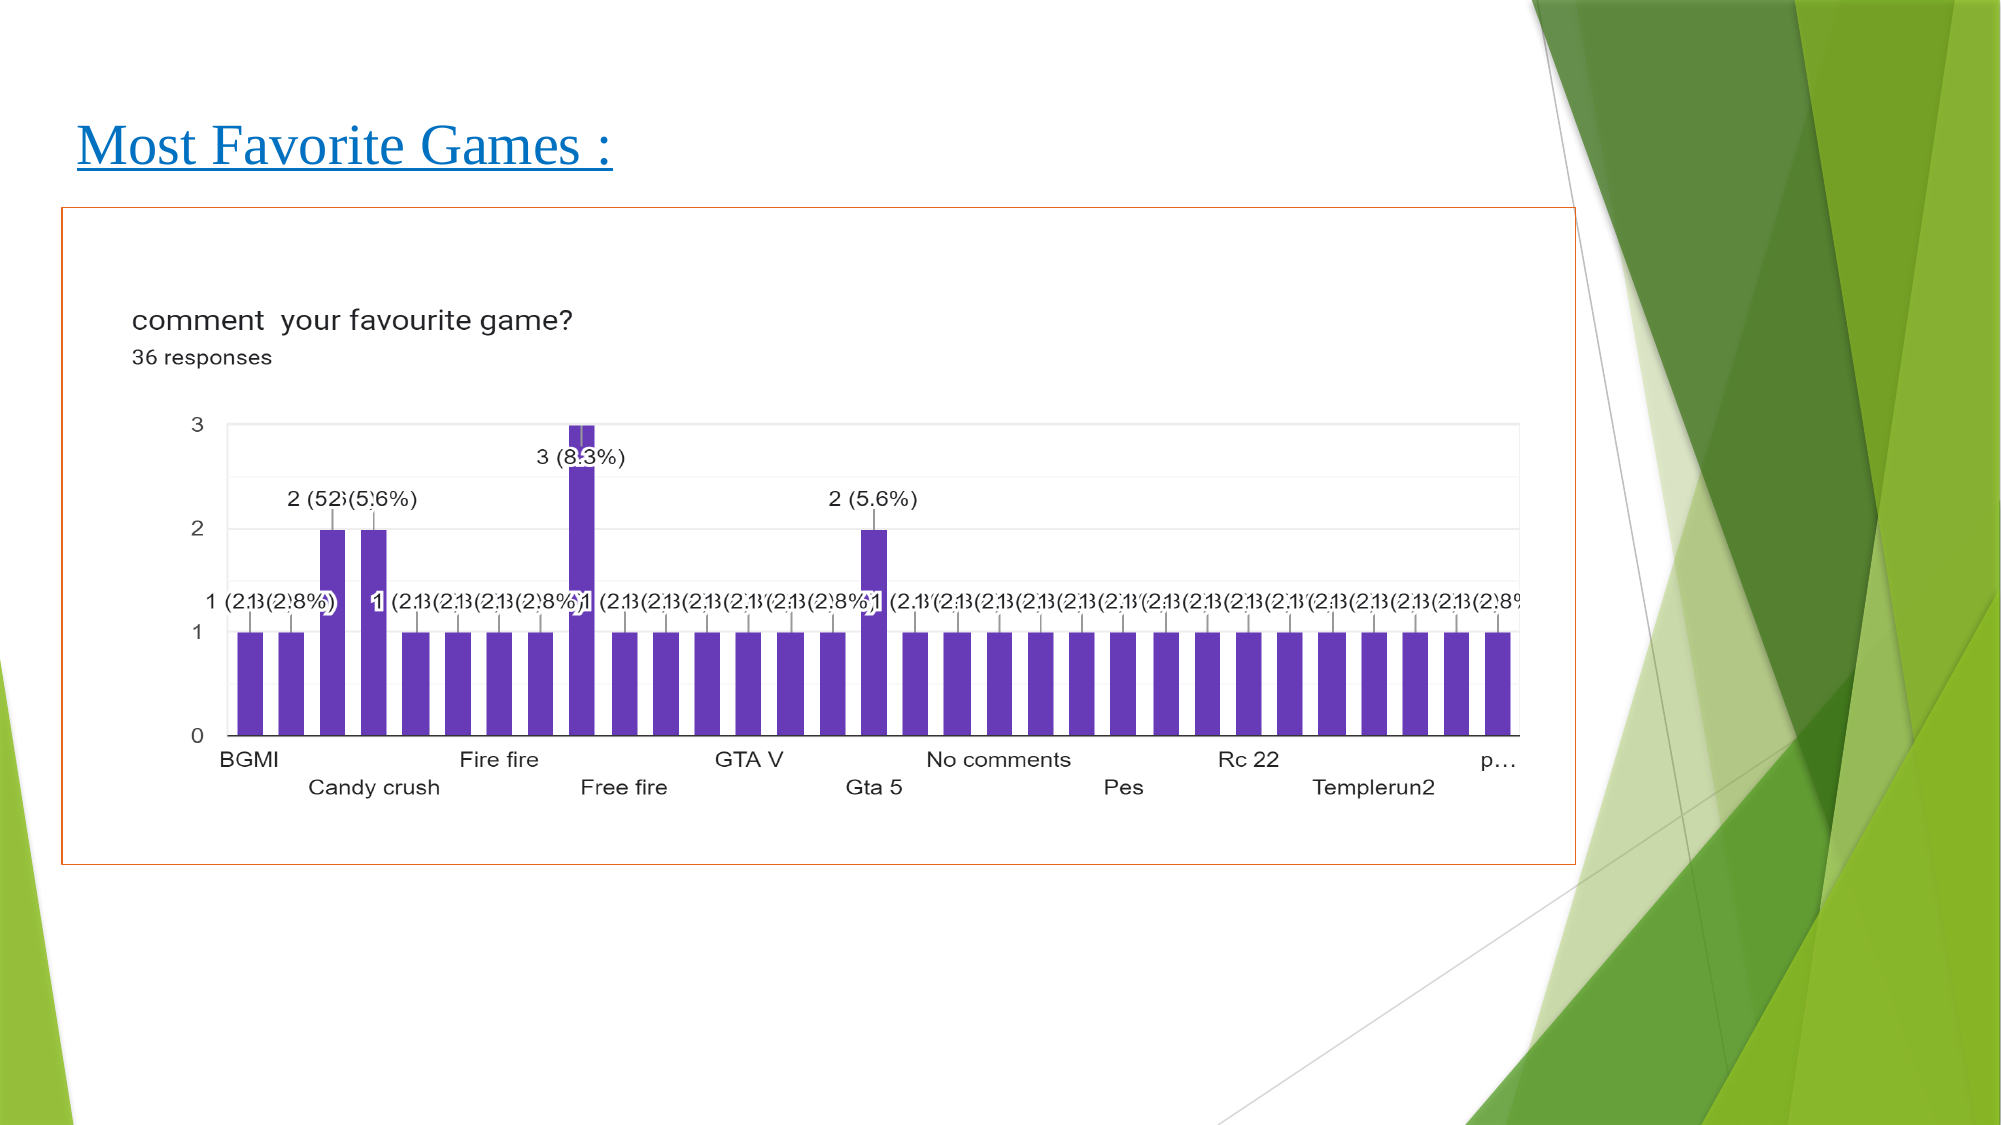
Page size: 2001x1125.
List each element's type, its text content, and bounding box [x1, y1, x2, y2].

picture [84, 259, 1521, 866]
title Most Favorite Games : [61, 98, 1473, 193]
text_box [61, 207, 1576, 865]
